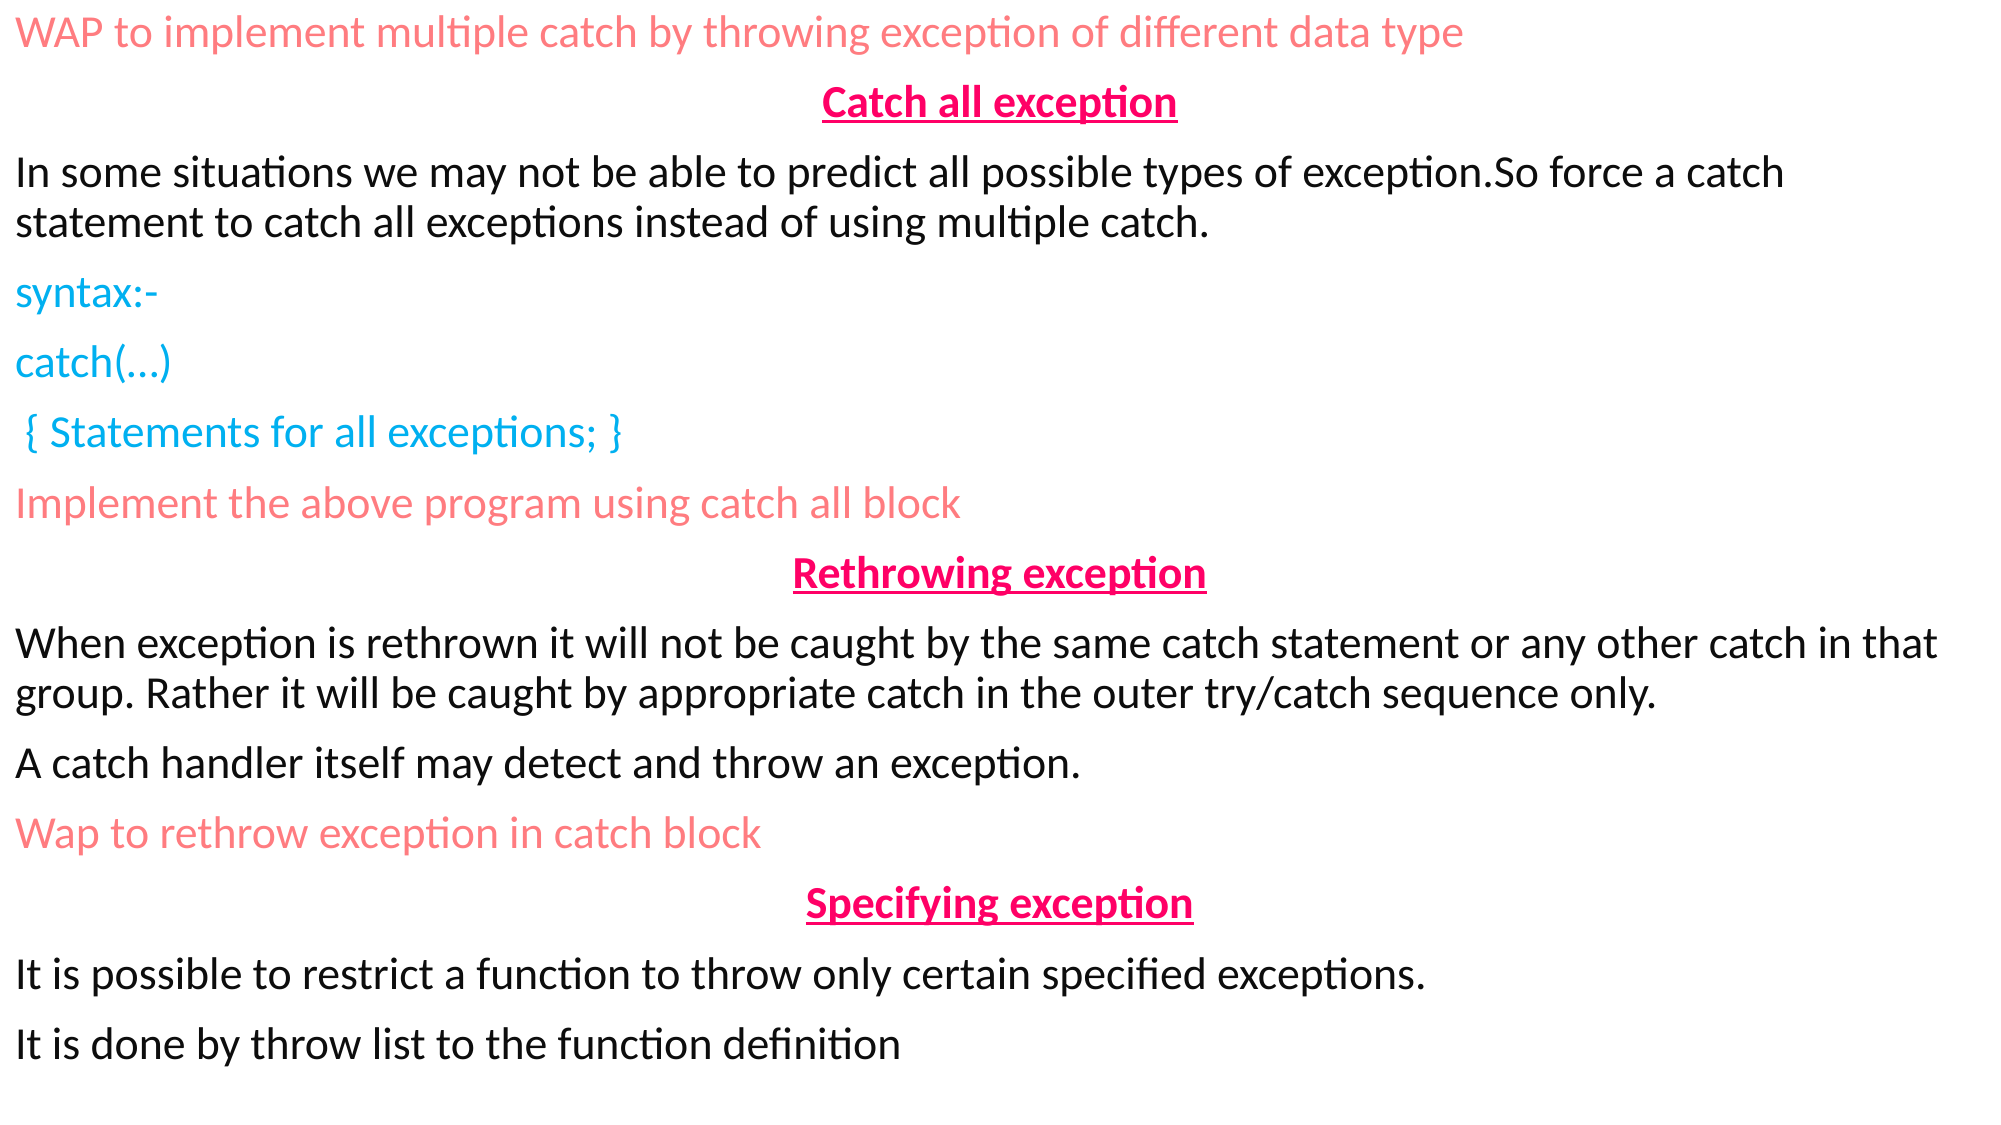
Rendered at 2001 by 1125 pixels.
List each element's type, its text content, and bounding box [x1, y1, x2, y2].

list WAP to implement multiple catch by throwing exception of different data type Catch all exception In some situations we may not be able to predict all possible types of exception.So force a catch statement to catch all exceptions instead of using multiple catch. syntax:- catch(…) { Statements for all exceptions; } Implement the above program using catch all block Rethrowing exception When exception is rethrown it will not be caught by the same catch statement or any other catch in that group. Rather it will be caught by appropriate catch in the outer try/catch sequence only. A catch handler itself may detect and throw an exception. Wap to rethrow exception in catch block Specifying exception It is possible to restrict a function to throw only certain specified exceptions. It is done by throw list to the function definition [0, 0, 2000, 1125]
